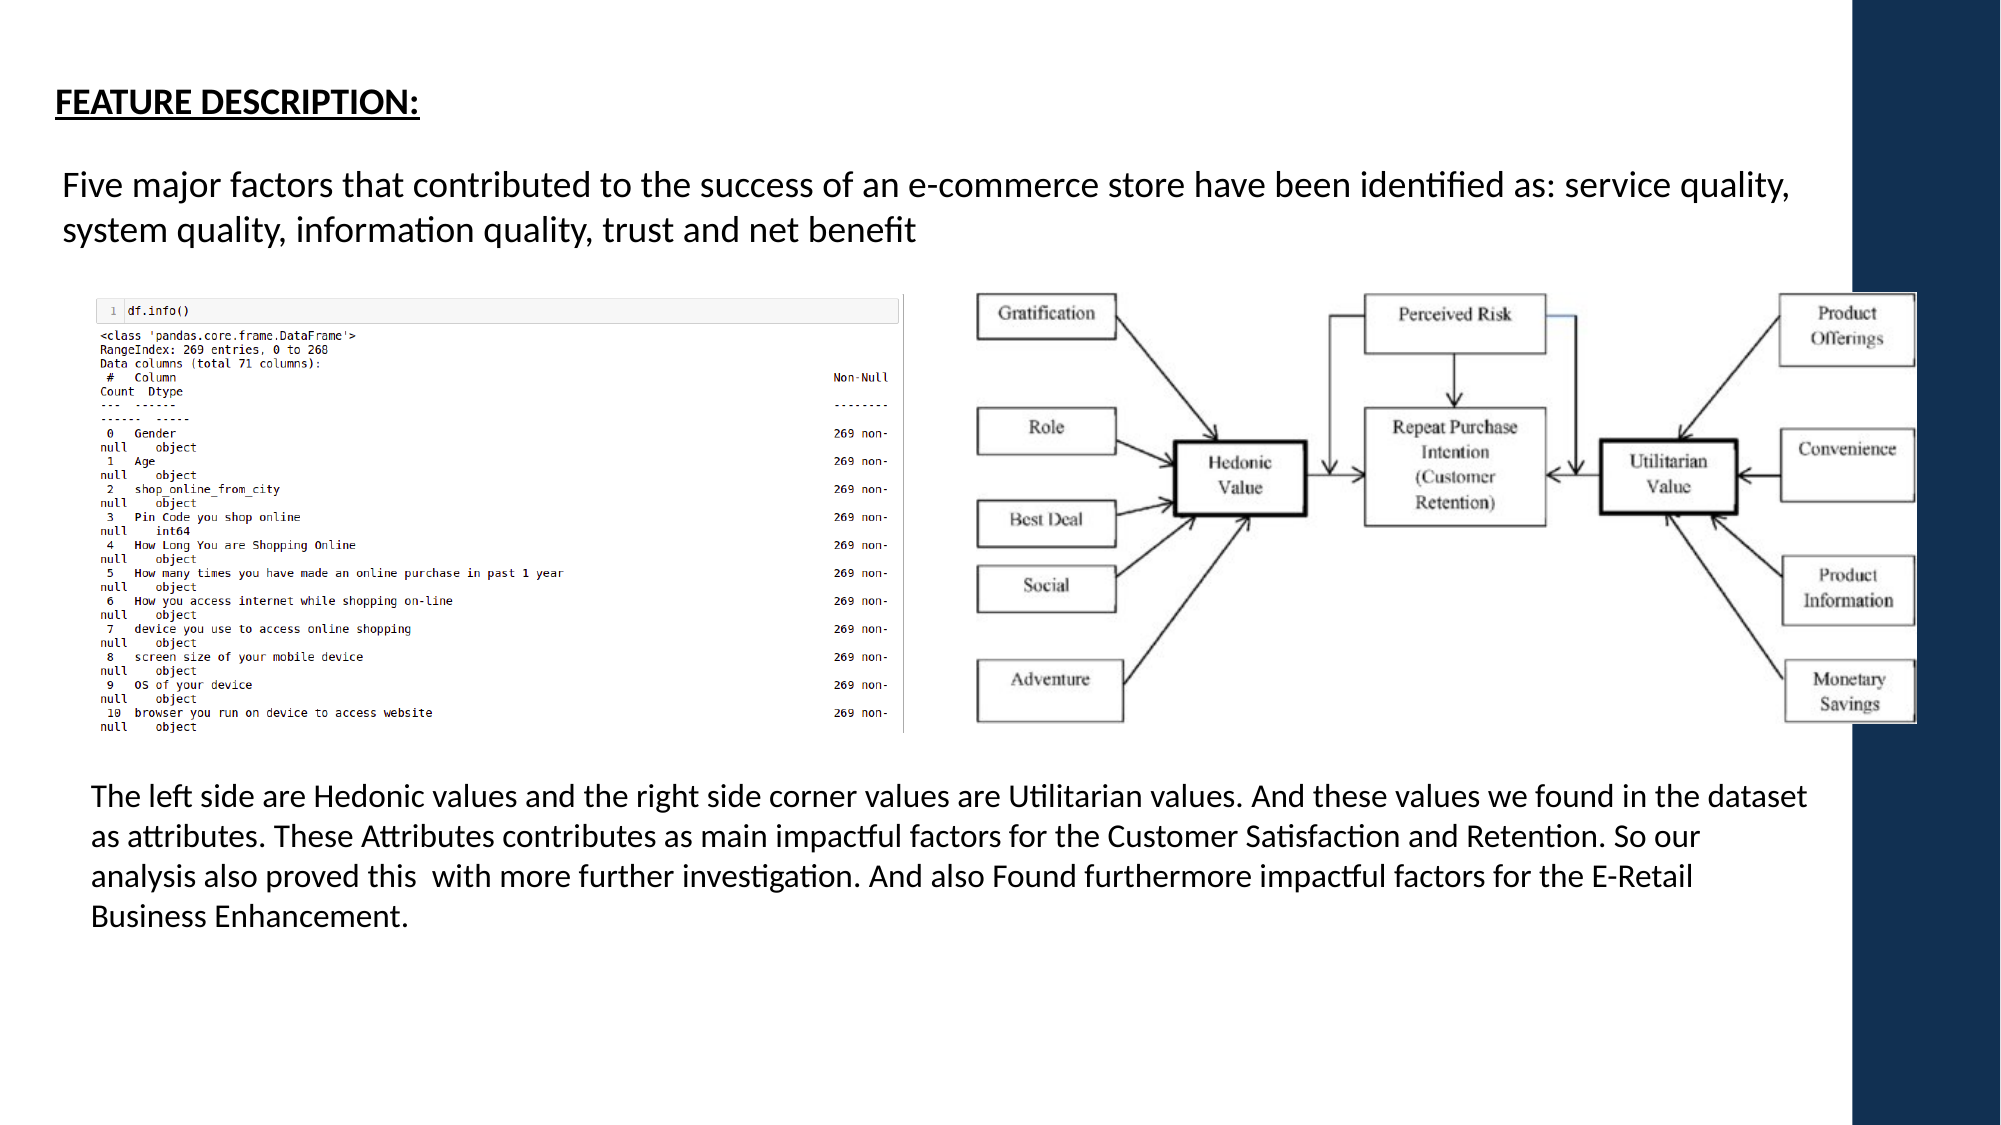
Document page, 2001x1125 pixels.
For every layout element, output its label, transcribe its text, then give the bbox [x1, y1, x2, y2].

picture [976, 292, 1917, 724]
text_box FEATURE DESCRIPTION: [40, 69, 1049, 130]
picture [93, 294, 909, 733]
text_box Five major factors that contributed to the success of an e-commerce store have been identified as: service quality, system quality, information quality, trust and net benefit [47, 152, 1809, 258]
text_box The left side are Hedonic values and the right side corner values are Utilitarian values. And these values we found in the dataset as attributes. These Attributes contributes as main impactful factors for the Customer Satisfaction and Retention. So our analysis also proved this with more further investigation. And also Found furthermore impactful factors for the E-Retail Business Enhancement. [76, 767, 1826, 942]
